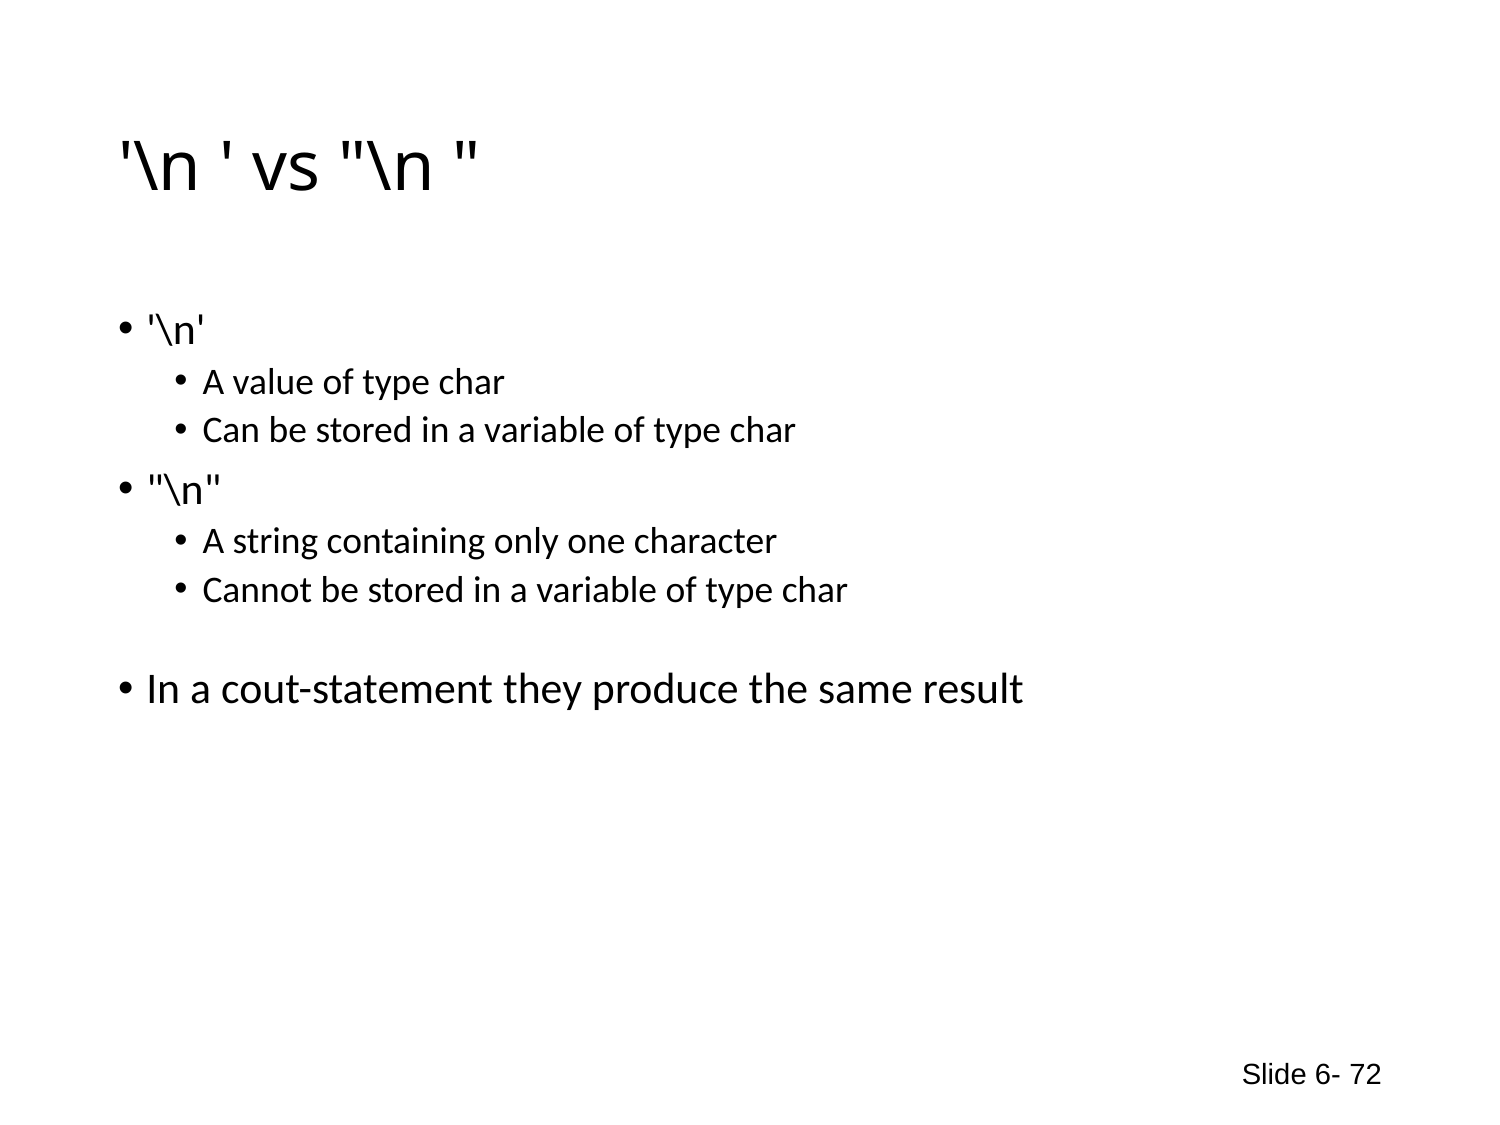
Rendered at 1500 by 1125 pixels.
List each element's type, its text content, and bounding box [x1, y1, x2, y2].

title '\n ' vs "\n " [103, 59, 1397, 278]
slide_number Slide 6- 72 [1059, 1042, 1397, 1103]
list '\n' A value of type char Can be stored in a variable of type char "\n" A string containing only one character Cannot be stored in a variable of type char In a cout-statement they produce the same result [103, 299, 1397, 763]
